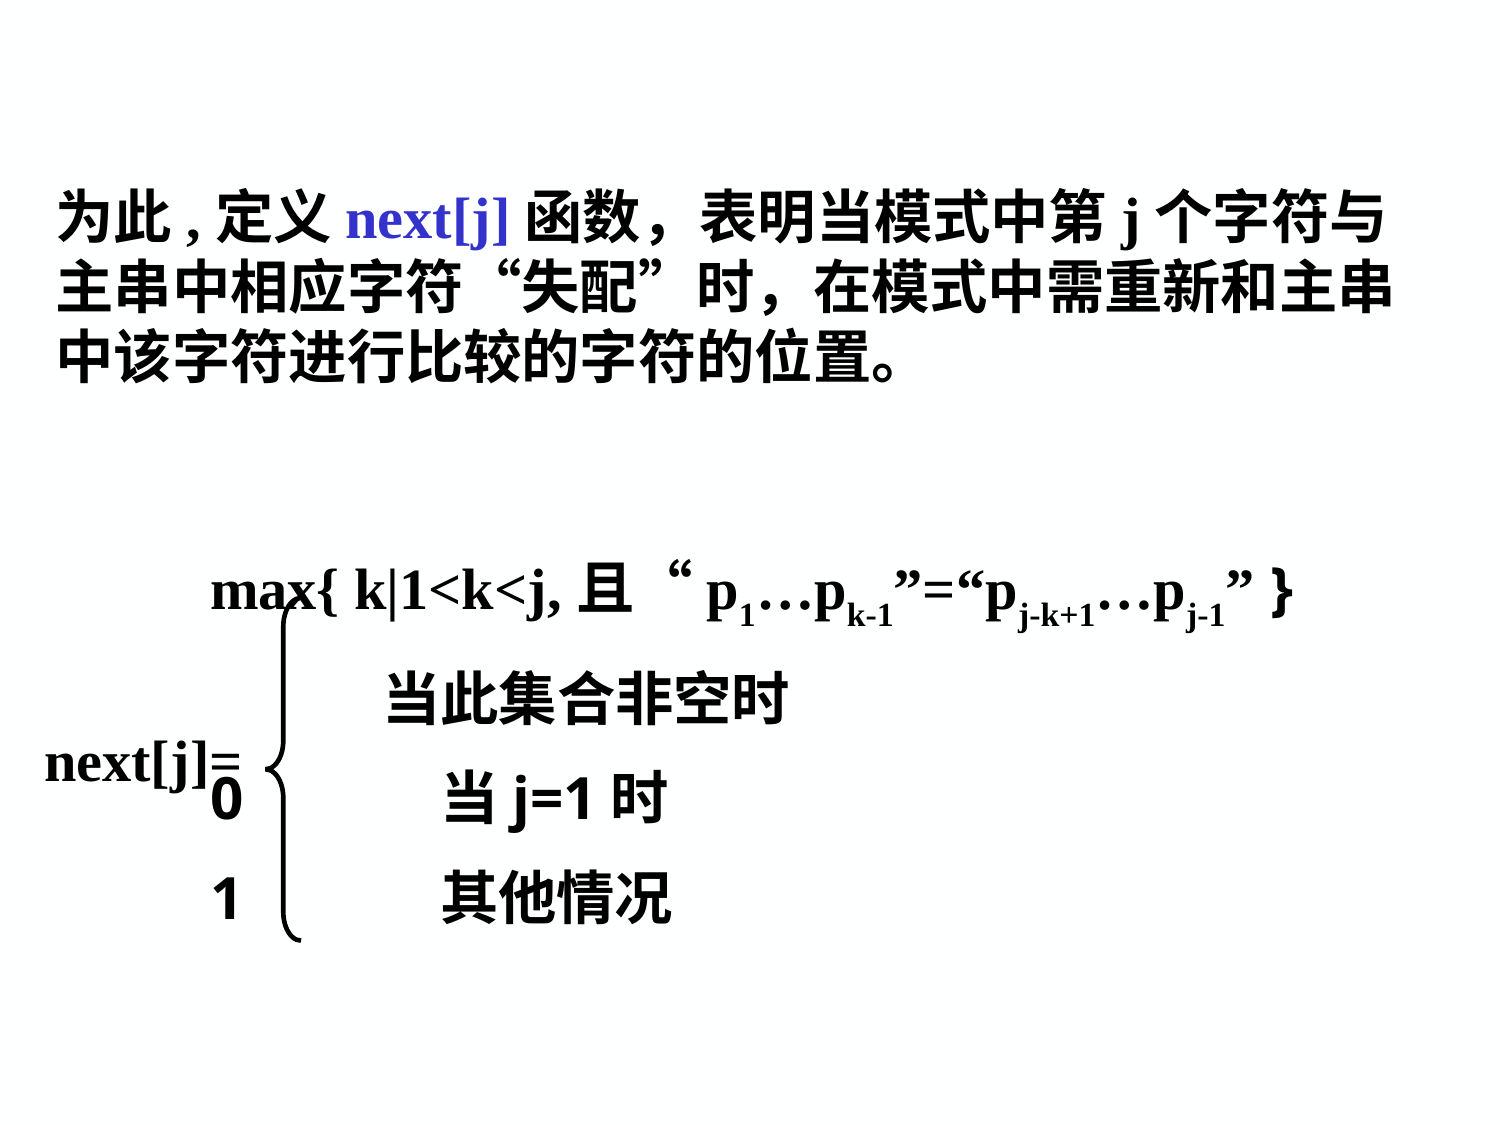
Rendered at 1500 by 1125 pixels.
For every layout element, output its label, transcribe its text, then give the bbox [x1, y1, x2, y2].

text_box next[j]= [29, 715, 283, 801]
text_box max{ k|1<k<j,且“p1…pk-1”=“pj-k+1…pj-1” } 当此集合非空时 0 当j=1时 1 其他情况 [88, 444, 1448, 939]
text_box 为此,定义next[j]函数，表明当模式中第j个字符与主串中相应字符“失配”时，在模式中需重新和主串中该字符进行比较的字符的位置。 [41, 172, 1412, 398]
text_box [265, 597, 302, 941]
